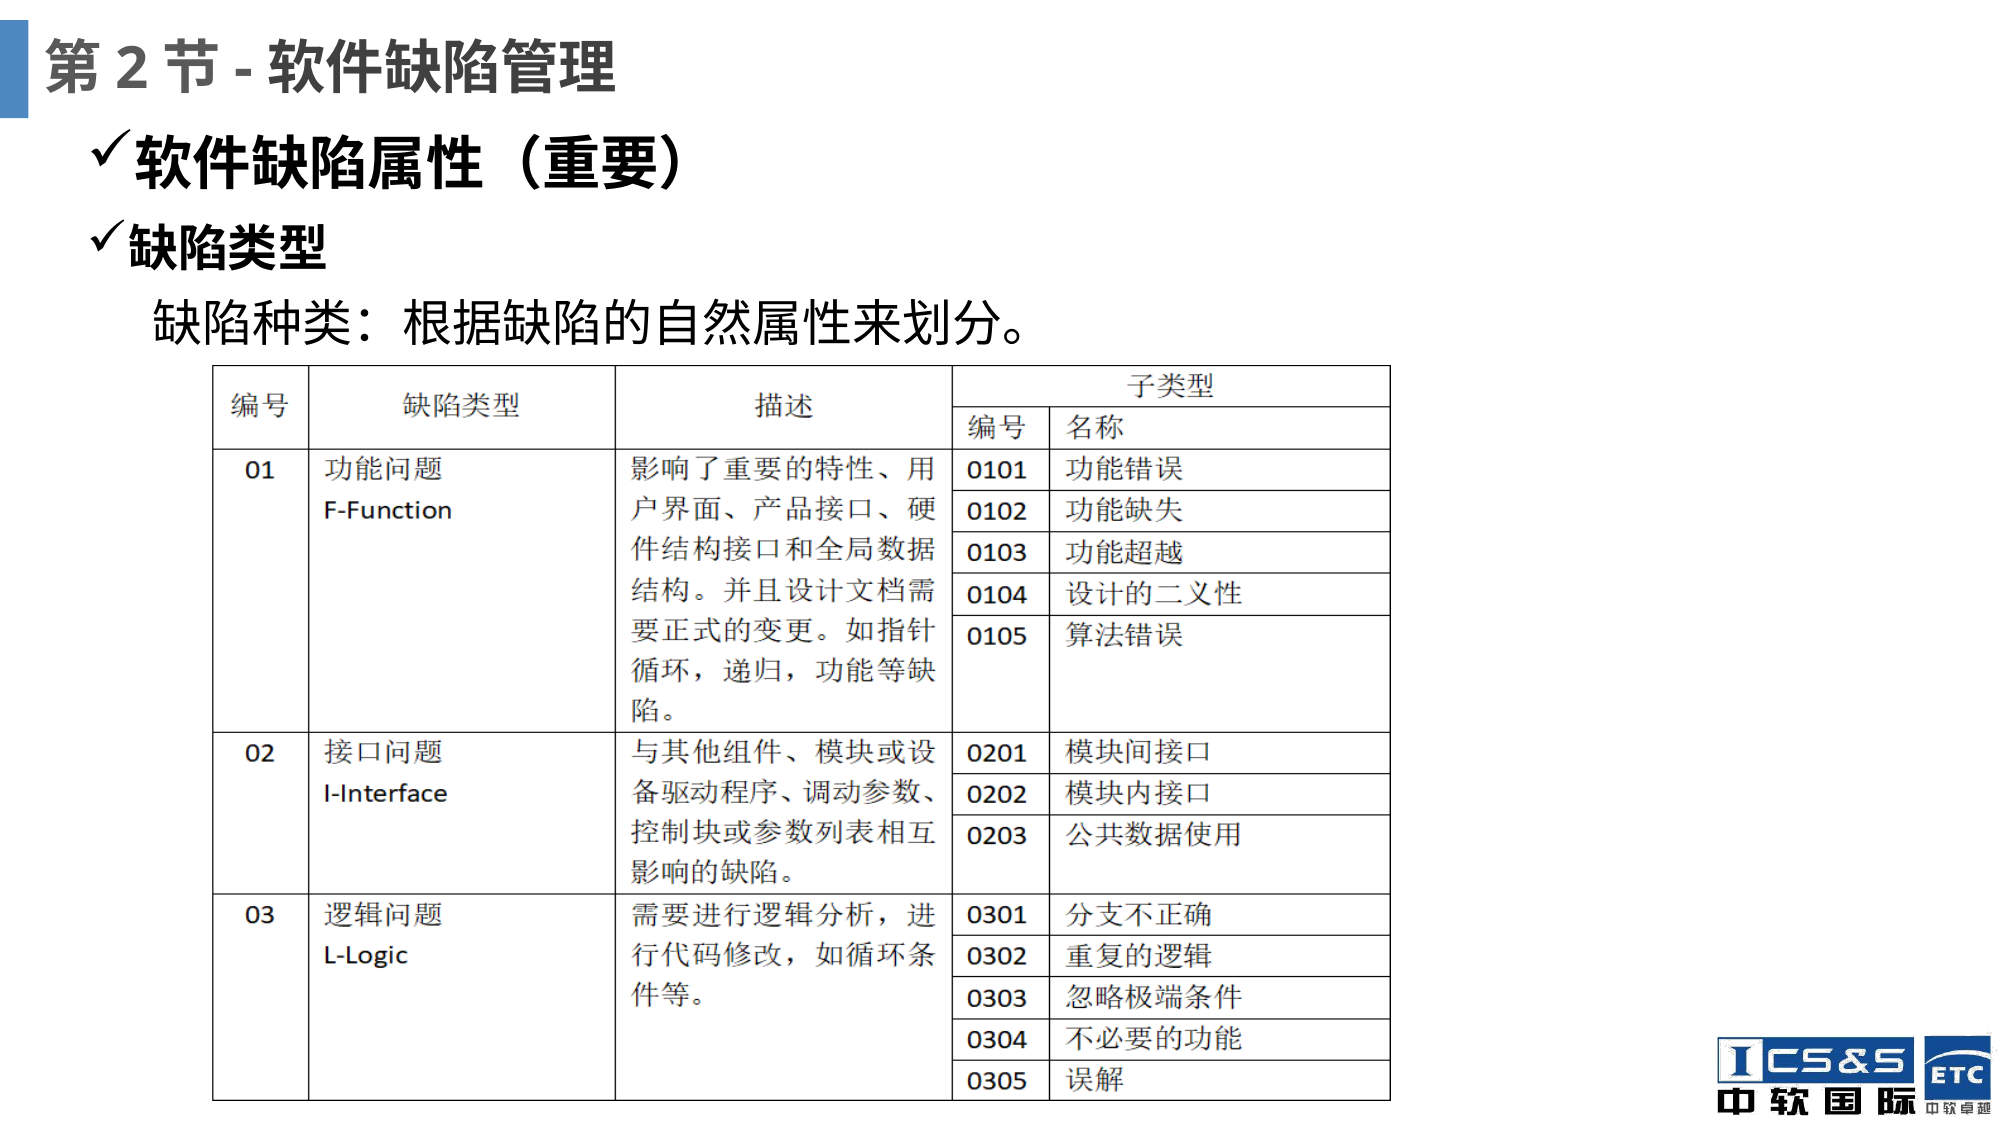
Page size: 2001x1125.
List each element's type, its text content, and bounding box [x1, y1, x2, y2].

picture [211, 365, 1391, 1101]
list 软件缺陷属性（重要） 缺陷类型 缺陷种类：根据缺陷的自然属性来划分。 [71, 118, 1929, 1003]
title 第2节-软件缺陷管理 [28, 20, 1927, 119]
picture [1706, 1026, 2000, 1125]
